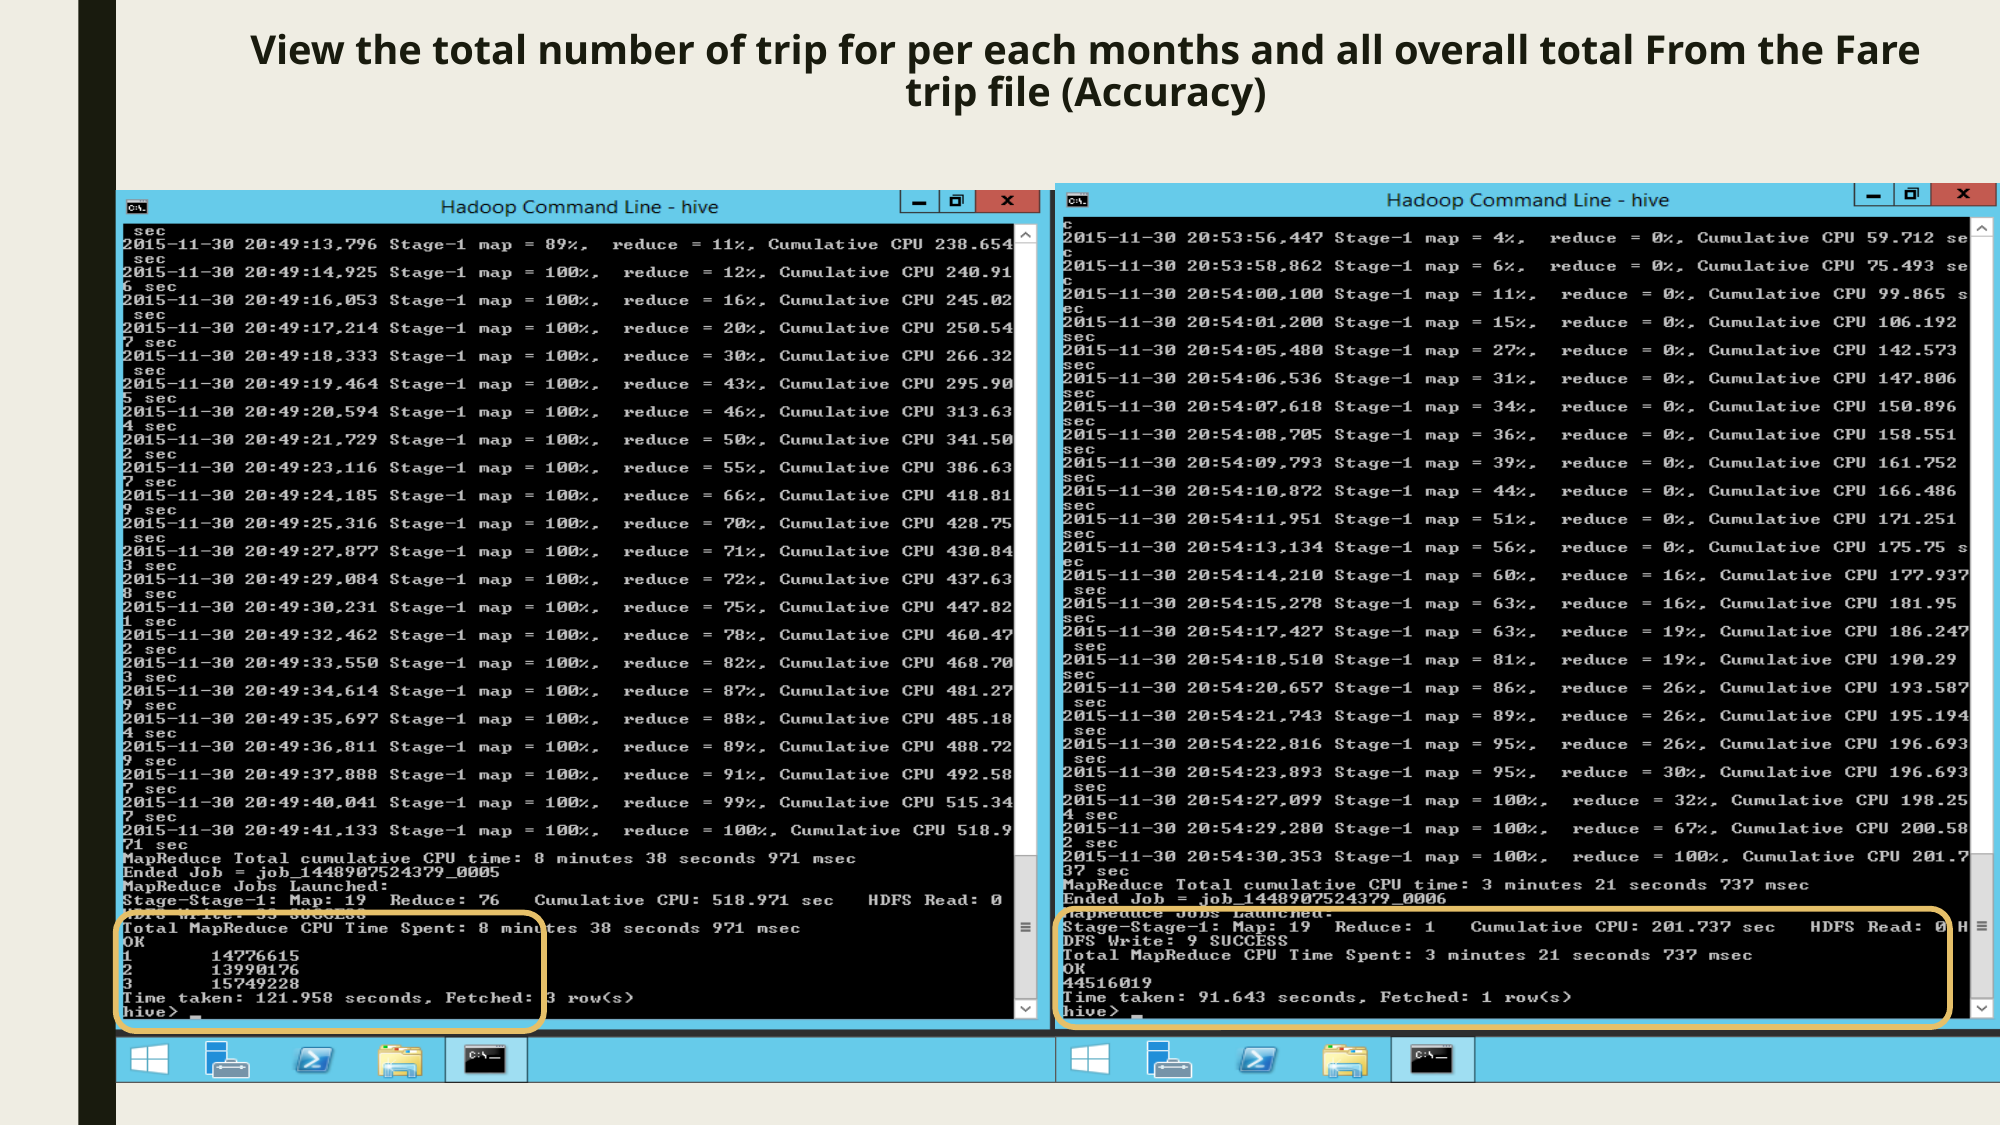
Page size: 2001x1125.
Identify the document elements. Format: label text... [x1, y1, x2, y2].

title View the total number of trip for per each months and all overall total From the Fare trip file (Accuracy) [199, 22, 1973, 183]
picture [1055, 183, 2000, 1083]
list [115, 183, 1055, 1083]
